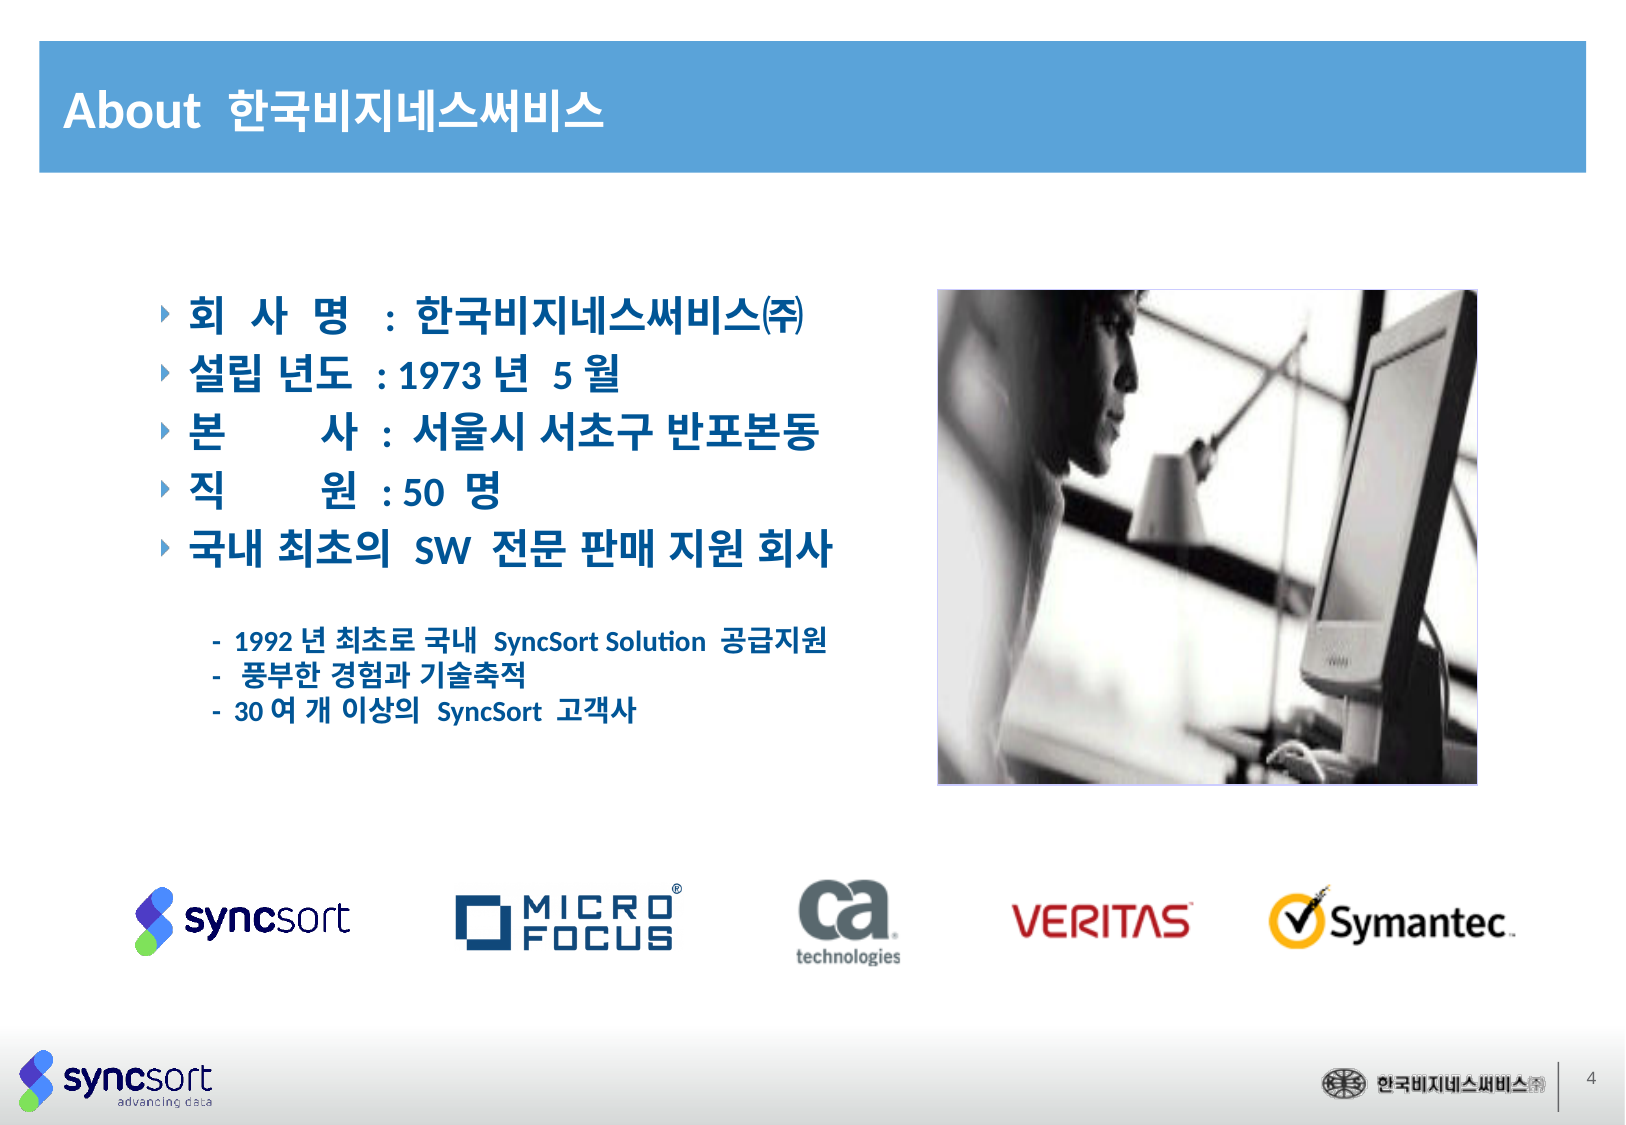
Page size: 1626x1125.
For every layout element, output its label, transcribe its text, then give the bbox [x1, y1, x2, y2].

picture [161, 474, 176, 504]
picture [161, 533, 176, 563]
picture [161, 416, 176, 446]
picture [937, 289, 1478, 785]
text_box 회 사 명 : 한국비지네스써비스㈜ 설립 년도 : 1973년 5월 본 사 : 서울시 서초구 반포본동 직 원 : 50 명 국내 최초의 SW 전문 판매 지원 회사 - 1992년 최초로 국내 SyncSort Solution 공급지원 - 풍부한 경험과 기술축적 - 30여 개 이상의 SyncSort 고객사 [146, 281, 1481, 812]
picture [443, 841, 1547, 1001]
picture [0, 1024, 1625, 1125]
text_box About 한국비지네스써비스 [48, 47, 1579, 166]
picture [161, 358, 176, 388]
picture [135, 887, 350, 957]
picture [161, 299, 176, 329]
